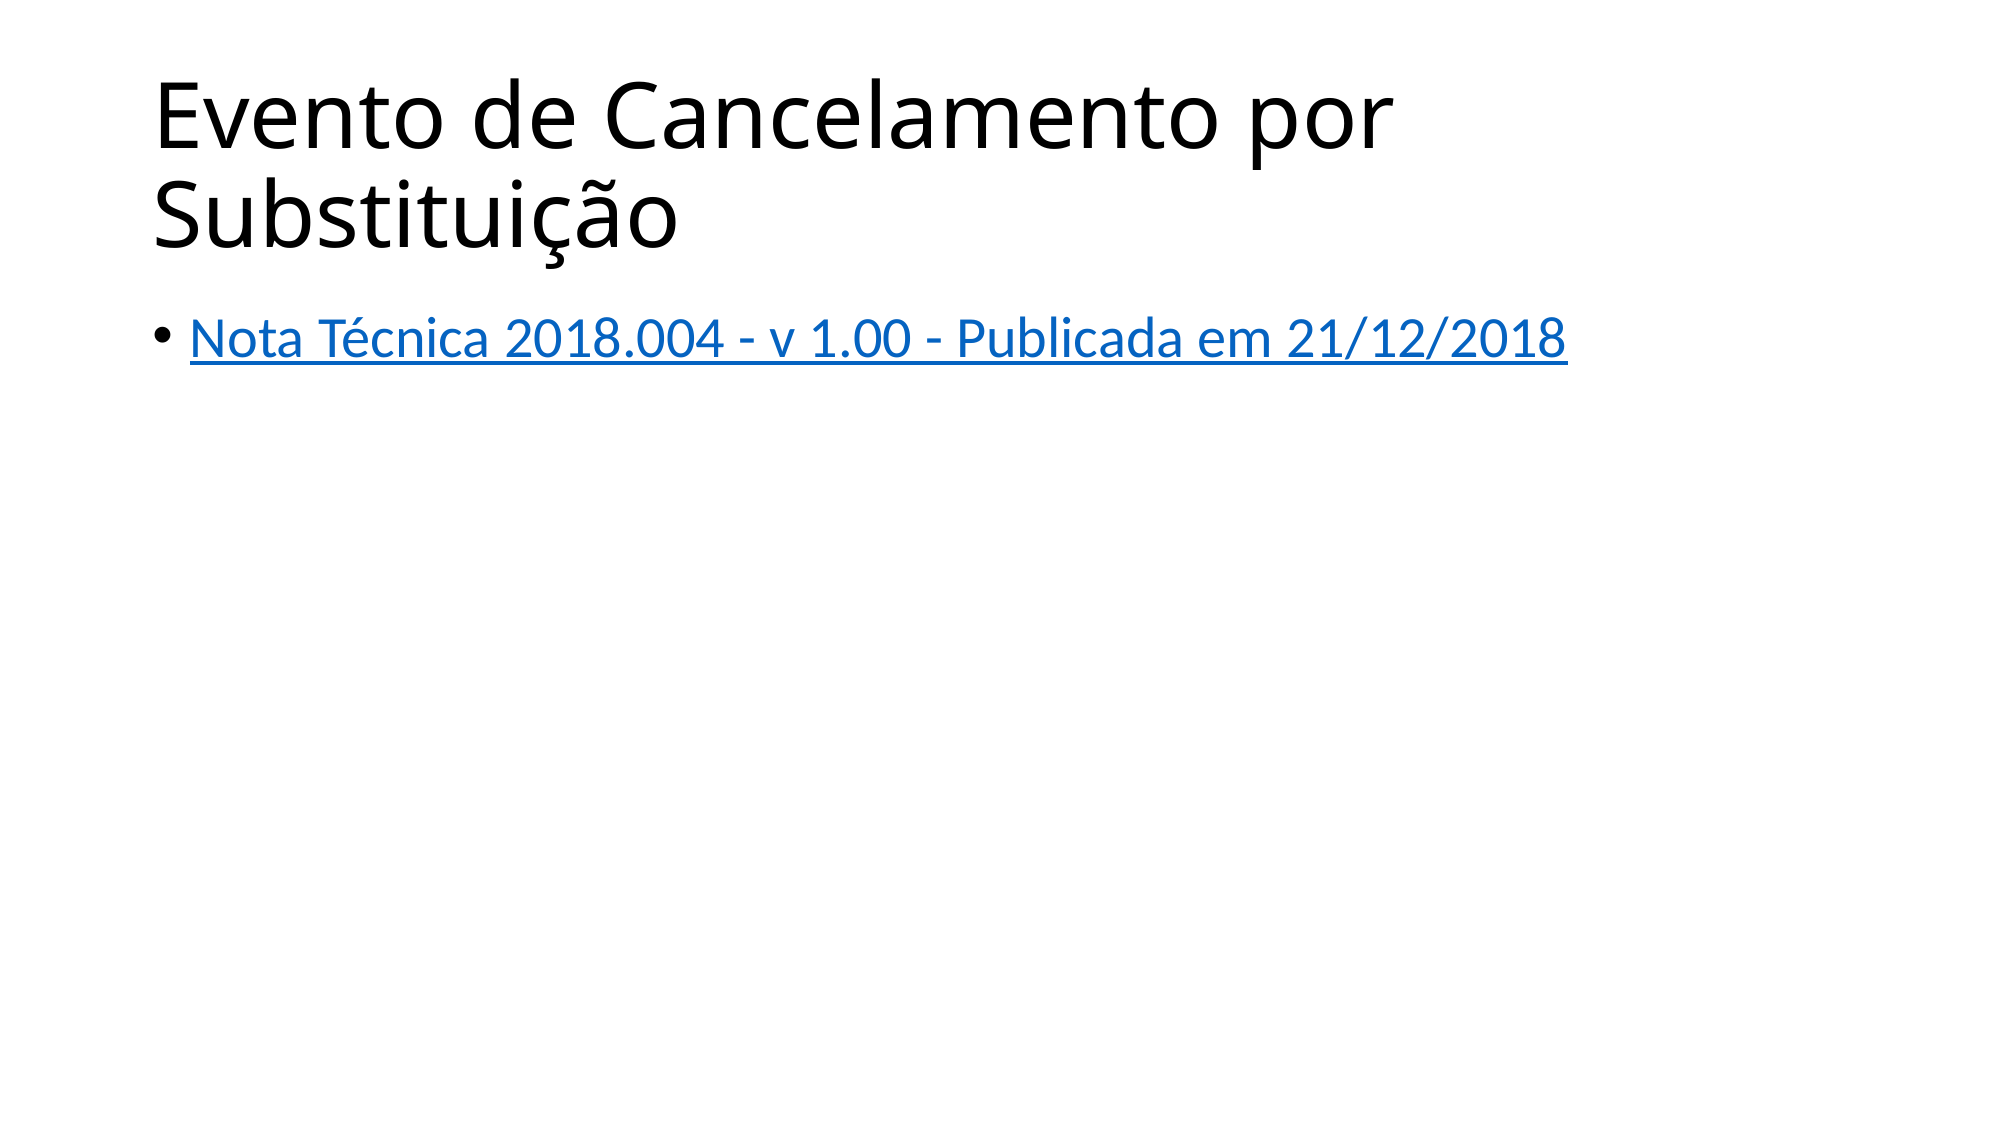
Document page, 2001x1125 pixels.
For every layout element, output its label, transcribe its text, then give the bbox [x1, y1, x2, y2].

title Evento de Cancelamento por Substituição [137, 59, 1863, 278]
list Nota Técnica 2018.004 - v 1.00 - Publicada em 21/12/2018 [137, 299, 1863, 1014]
